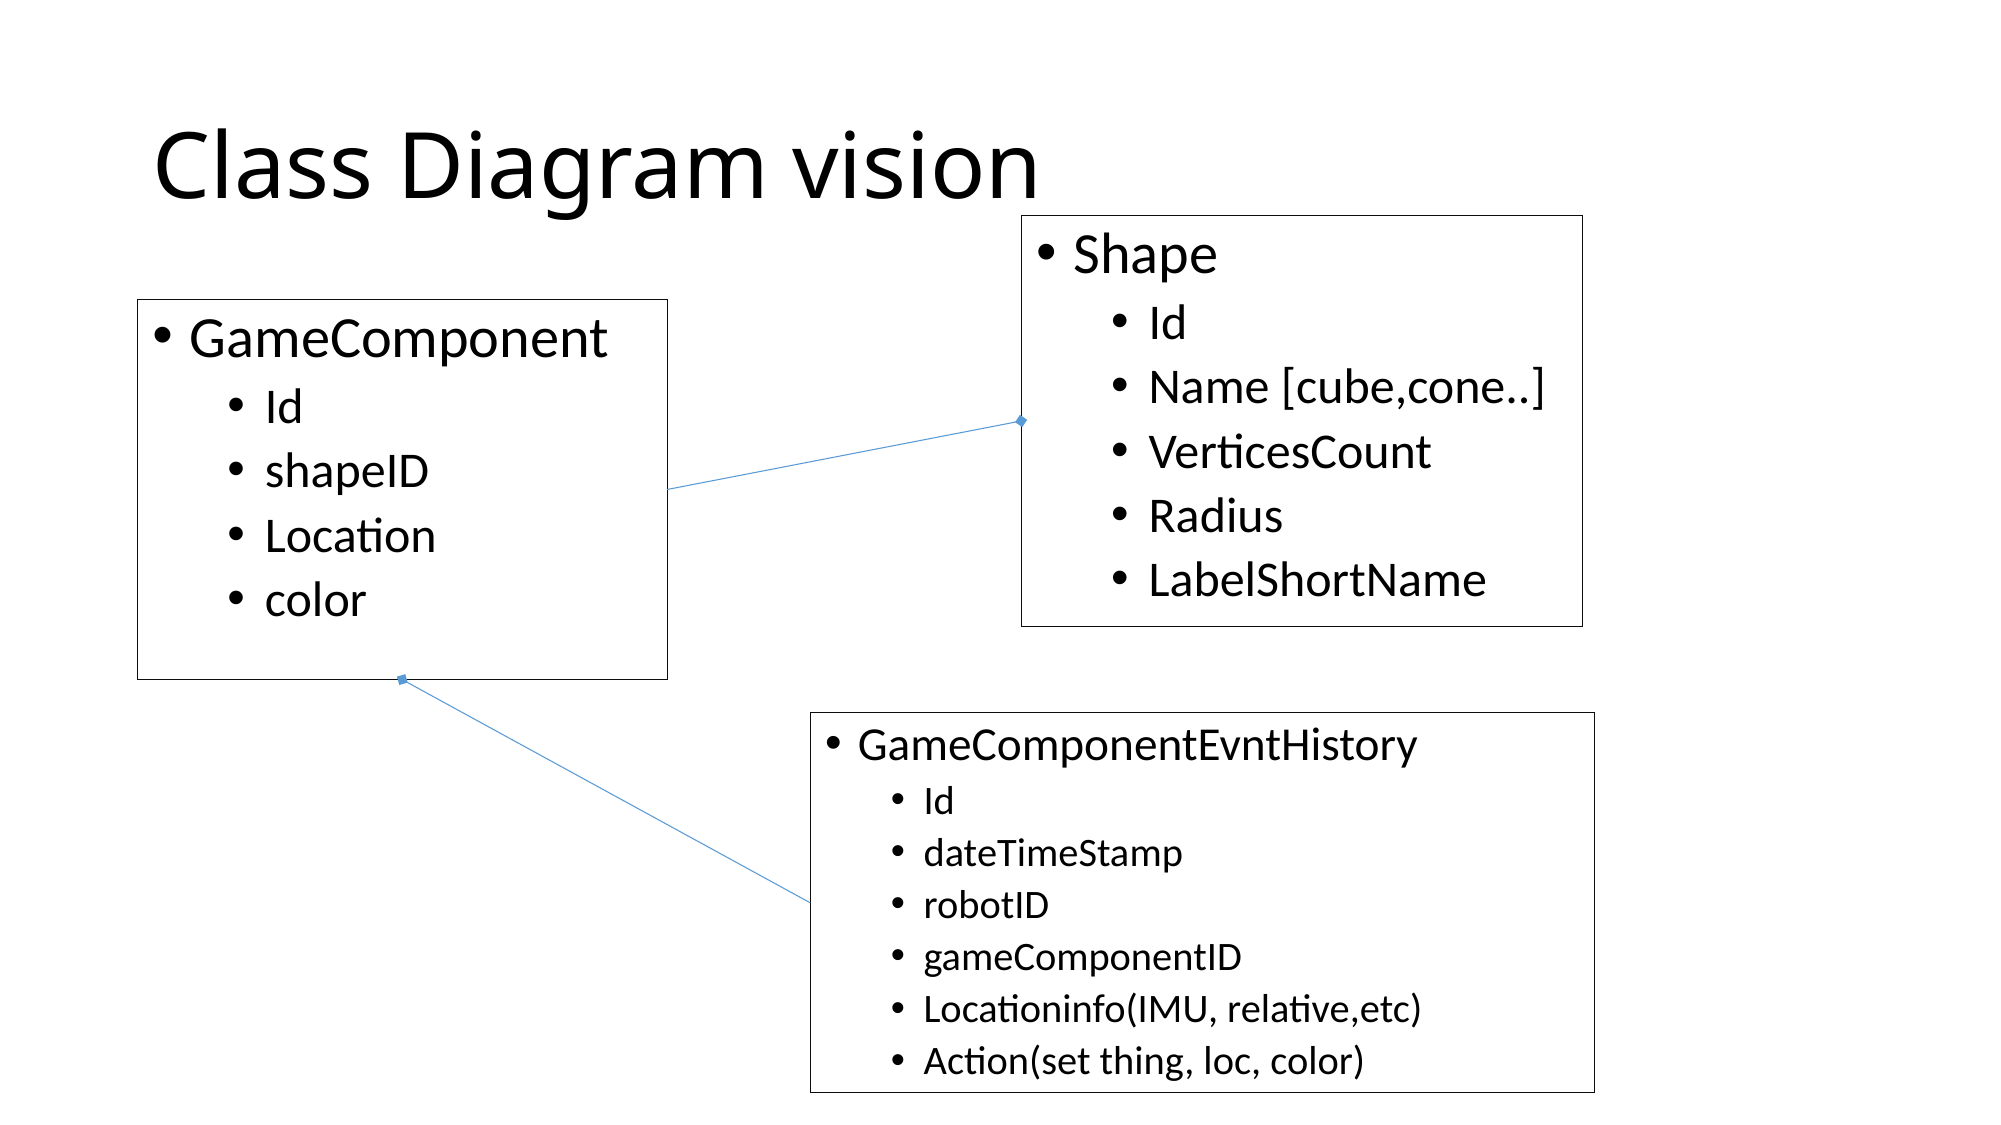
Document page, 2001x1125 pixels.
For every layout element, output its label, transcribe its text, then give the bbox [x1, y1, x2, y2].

title Class Diagram vision [137, 59, 1863, 278]
list GameComponent Id shapeID Location color [137, 299, 668, 680]
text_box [402, 679, 811, 903]
text_box GameComponentEvntHistory Id dateTimeStamp robotID gameComponentID Locationinfo(IMU, relative,etc) Action(set thing, loc, color) [810, 712, 1595, 1093]
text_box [667, 420, 1022, 490]
text_box Shape Id Name [cube,cone..] VerticesCount Radius LabelShortName [1021, 215, 1583, 627]
